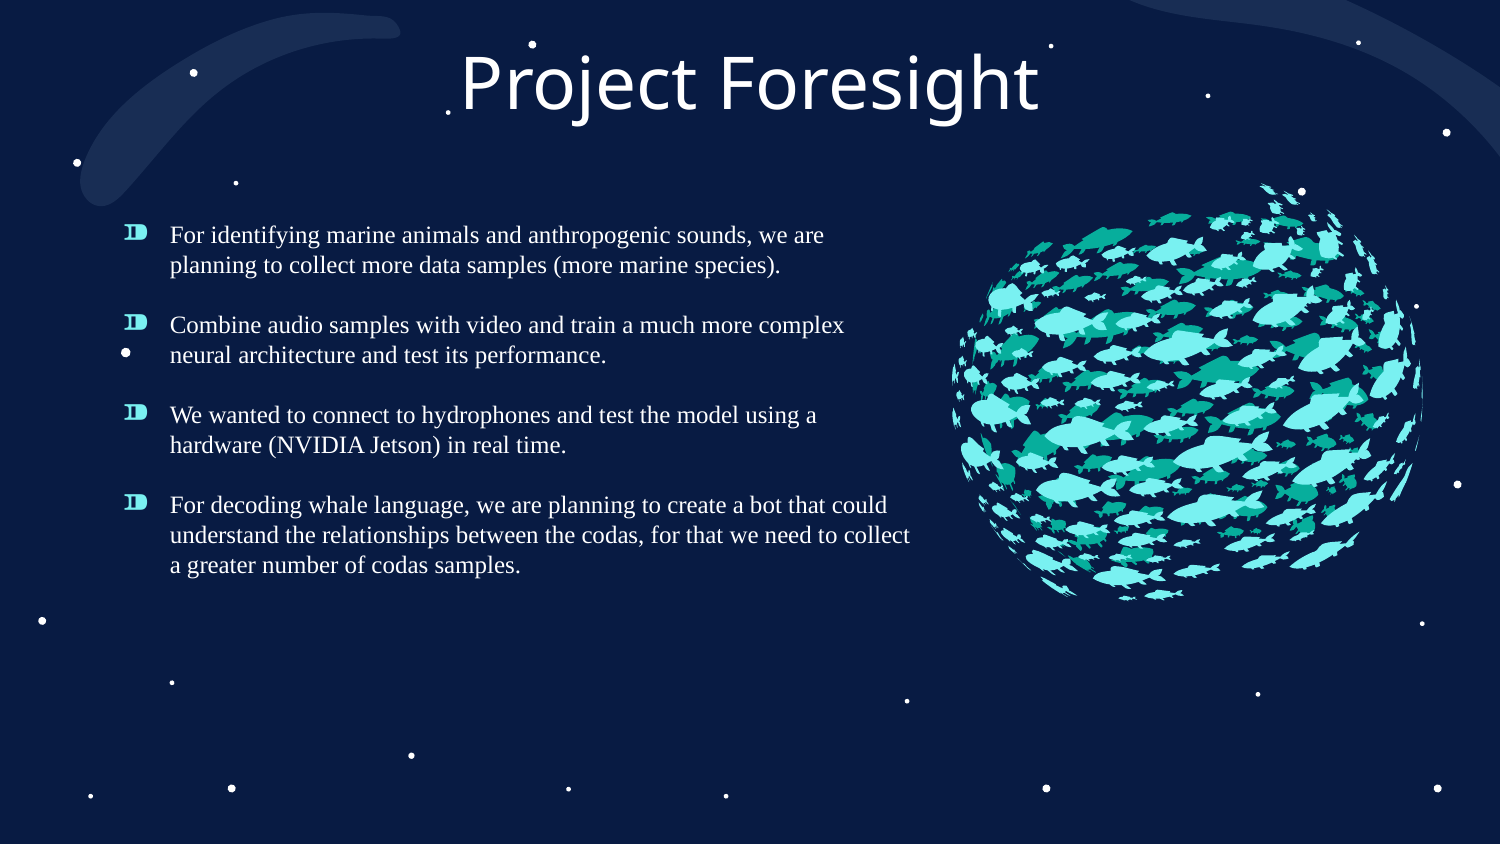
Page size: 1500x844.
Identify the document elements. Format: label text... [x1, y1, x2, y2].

text_box For identifying marine animals and anthropogenic sounds, we are planning to collect more data samples (more marine species). Combine audio samples with video and train a much more complex neural architecture and test its performance. We wanted to connect to hydrophones and test the model using a hardware (NVIDIA Jetson) in real time. For decoding whale language, we are planning to create a bot that could understand the relationships between the codas, for that we need to collect a greater number of codas samples. [108, 211, 927, 651]
title Project Foresight [119, 33, 1381, 128]
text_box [951, 182, 1424, 602]
